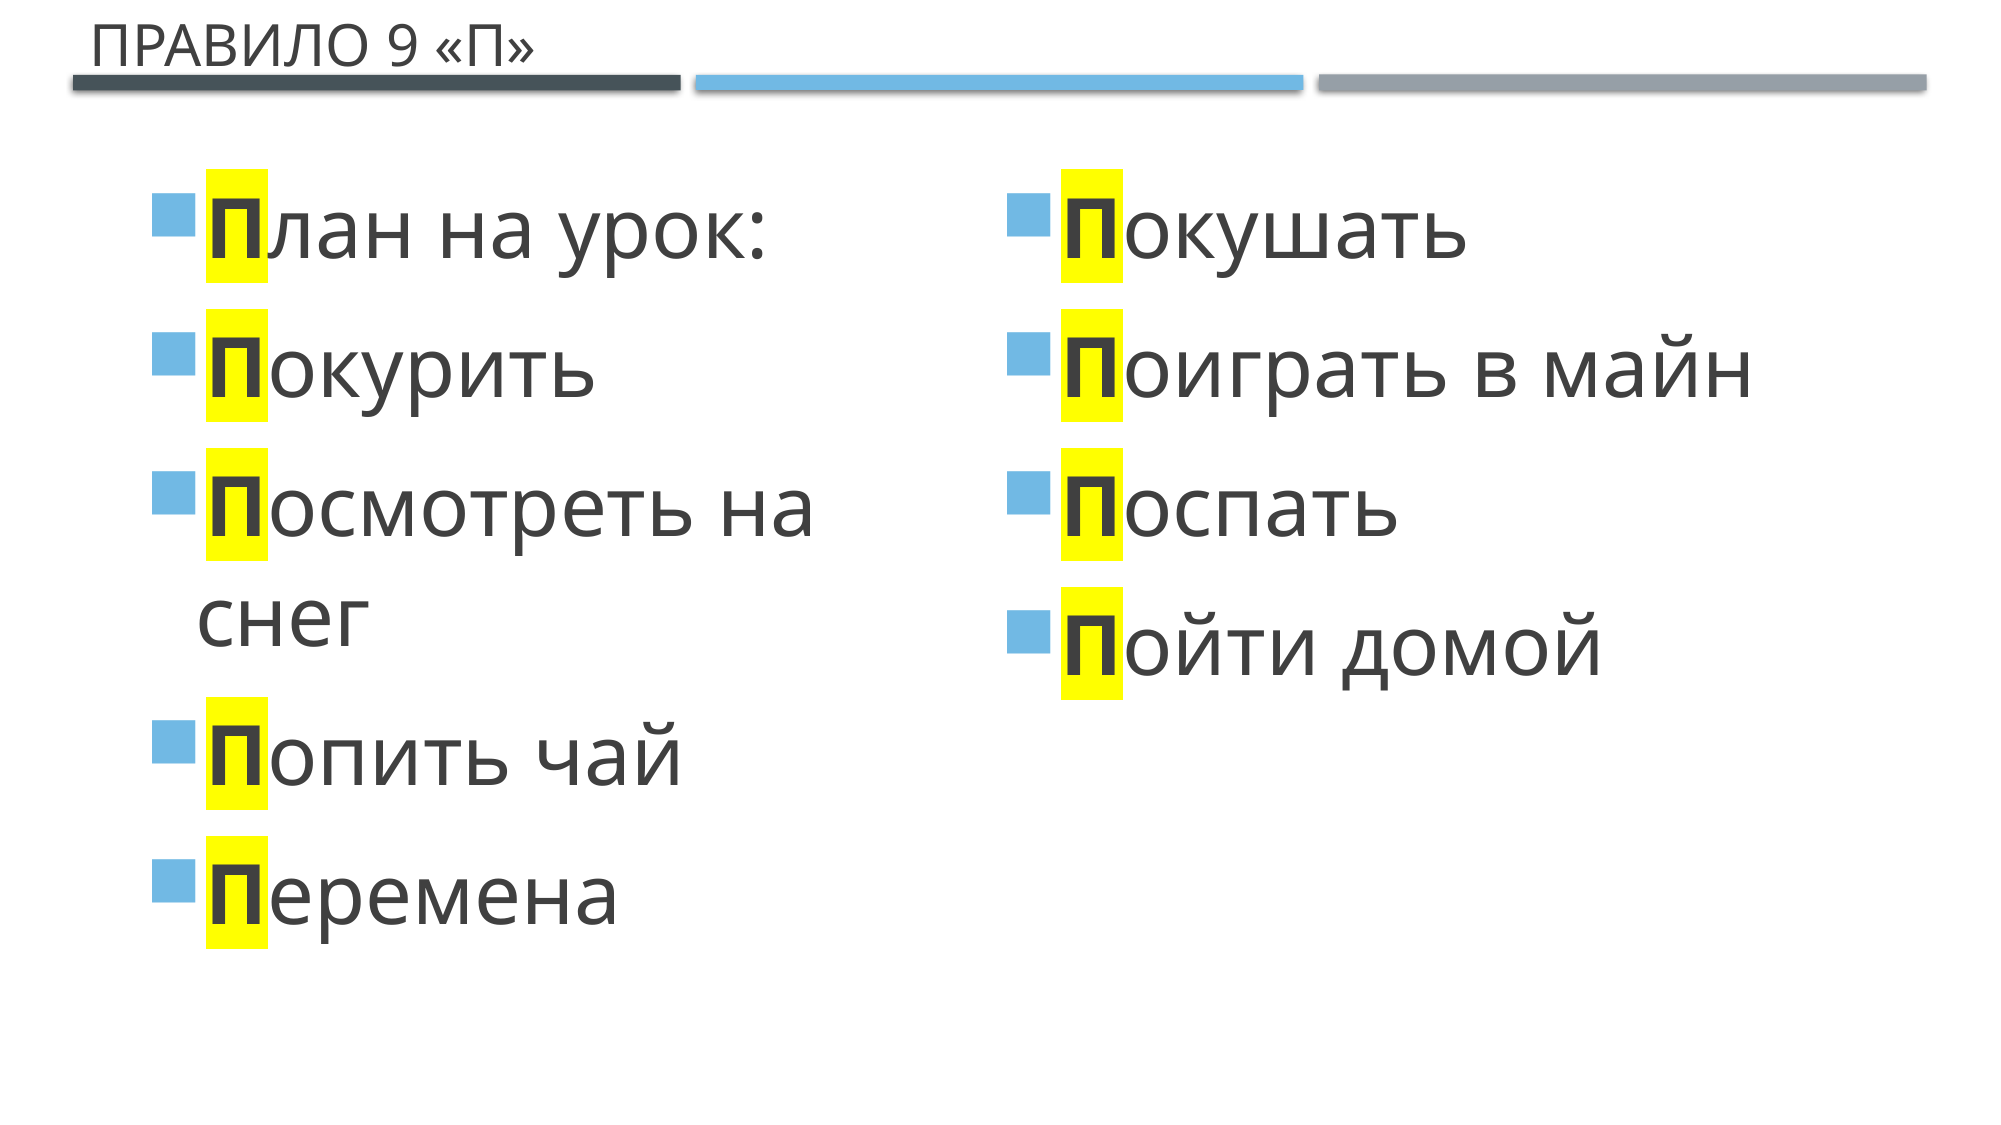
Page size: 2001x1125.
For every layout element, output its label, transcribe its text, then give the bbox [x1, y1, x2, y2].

title Правило 9 «П» [74, 0, 1885, 86]
list План на урок: Покурить Посмотреть на снег Попить чай Перемена Покушать Поиграть в майн Поспать Пойти домой [129, 157, 1871, 1024]
